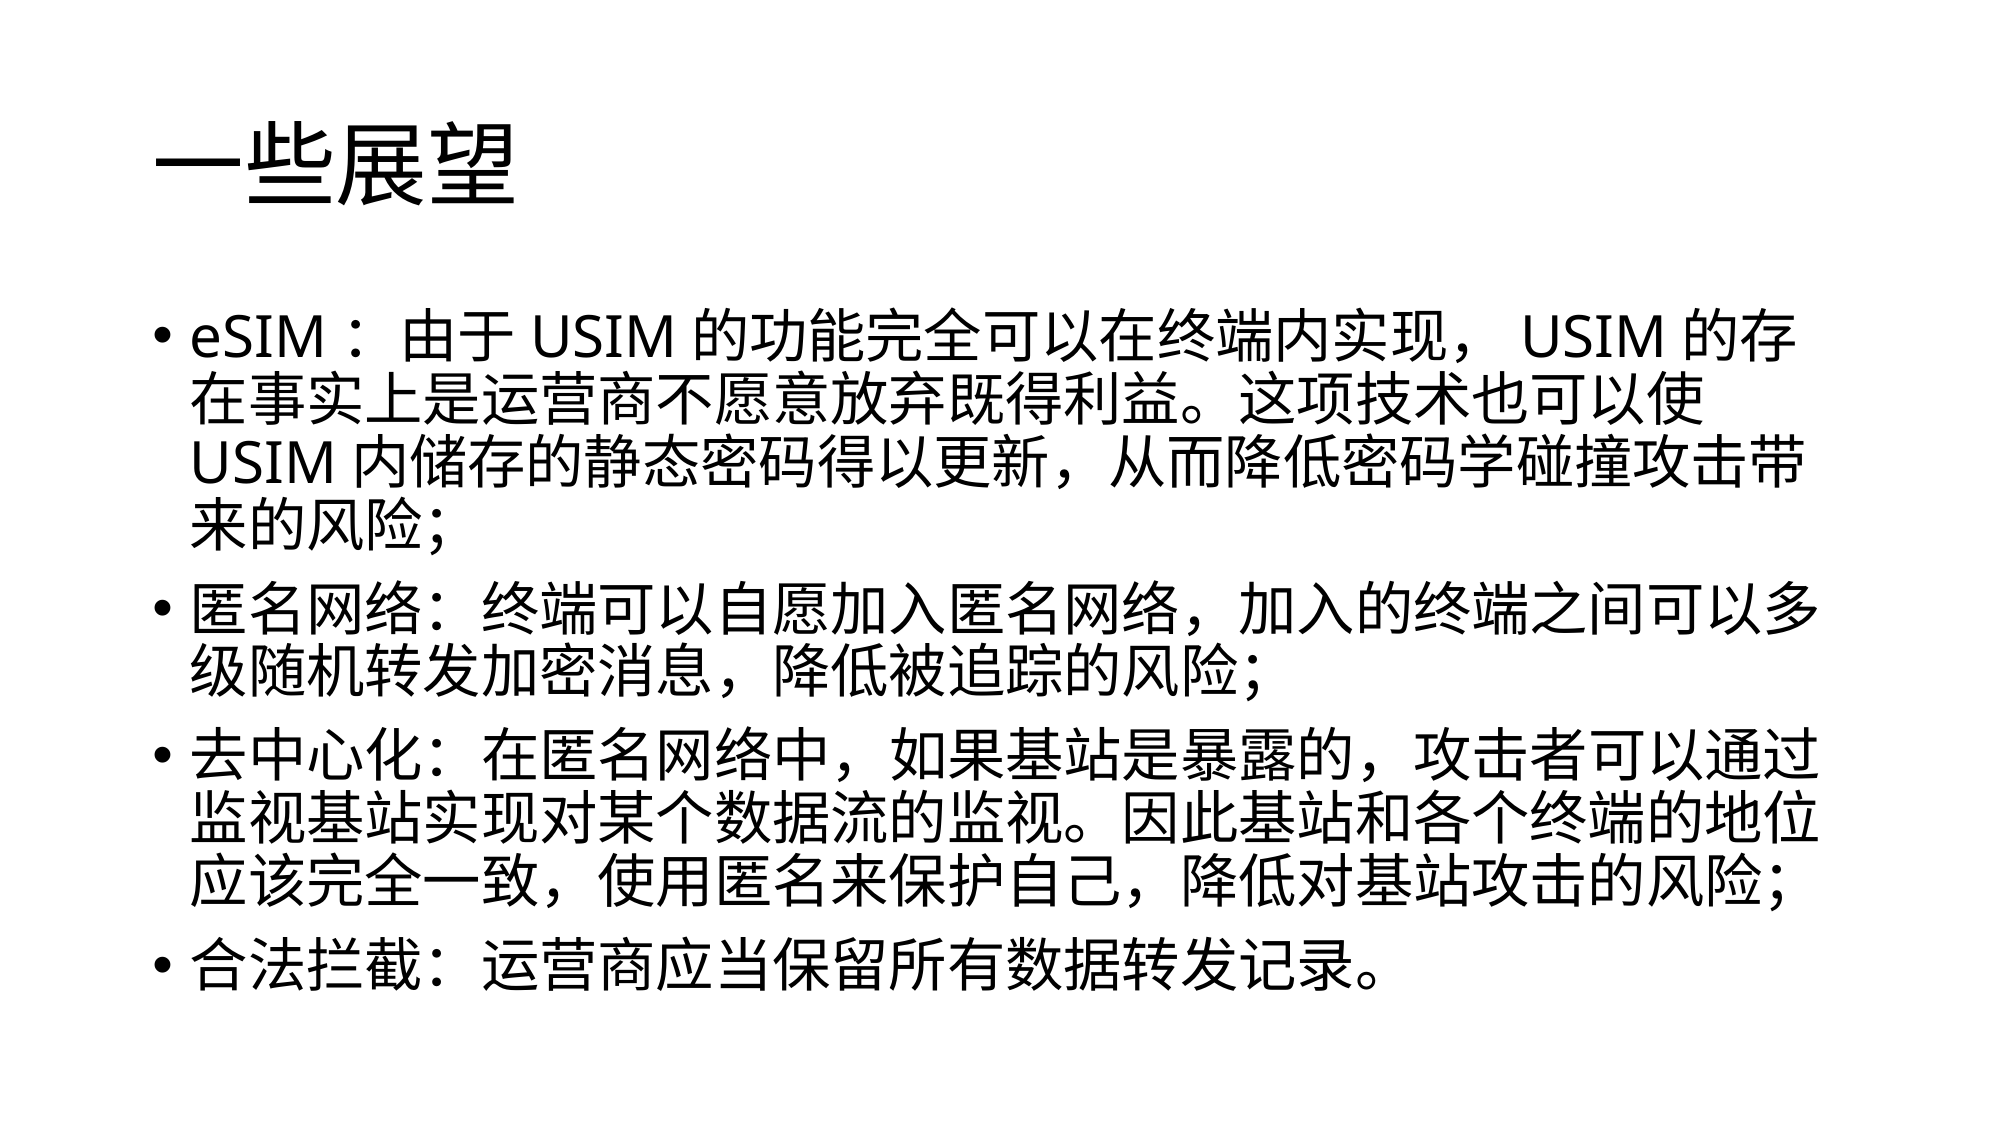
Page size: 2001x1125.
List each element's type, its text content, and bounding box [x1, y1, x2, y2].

title 一些展望 [137, 59, 1863, 278]
list eSIM：由于USIM的功能完全可以在终端内实现，USIM的存在事实上是运营商不愿意放弃既得利益。这项技术也可以使USIM内储存的静态密码得以更新，从而降低密码学碰撞攻击带来的风险； 匿名网络：终端可以自愿加入匿名网络，加入的终端之间可以多级随机转发加密消息，降低被追踪的风险； 去中心化：在匿名网络中，如果基站是暴露的，攻击者可以通过监视基站实现对某个数据流的监视。因此基站和各个终端的地位应该完全一致，使用匿名来保护自己，降低对基站攻击的风险； 合法拦截：运营商应当保留所有数据转发记录。 [137, 299, 1863, 1014]
